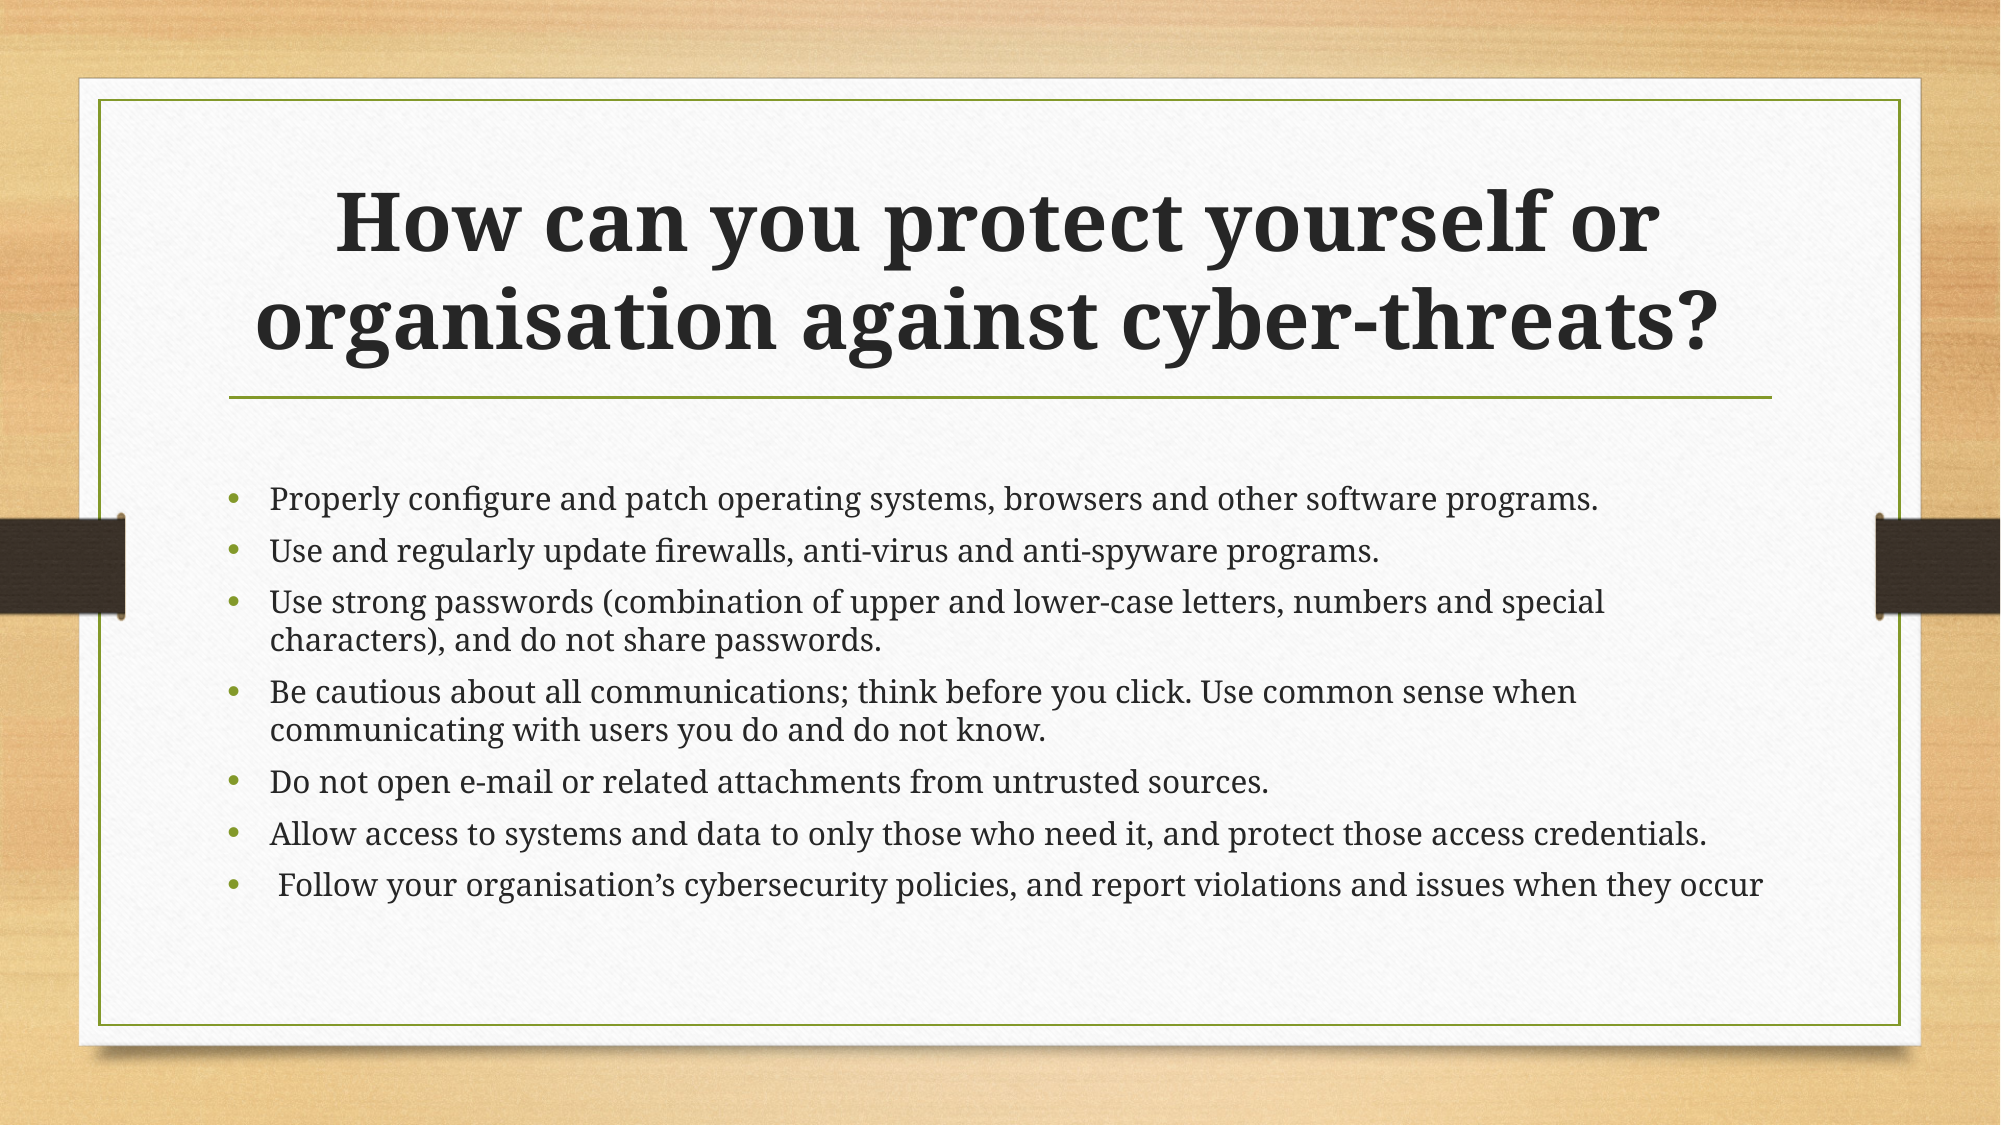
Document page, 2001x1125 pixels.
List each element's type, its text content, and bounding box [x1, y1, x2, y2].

list Properly configure and patch operating systems, browsers and other software programs. Use and regularly update firewalls, anti-virus and anti-spyware programs. Use strong passwords (combination of upper and lower-case letters, numbers and special characters), and do not share passwords. Be cautious about all communications; think before you click. Use common sense when communicating with users you do and do not know. Do not open e-mail or related attachments from untrusted sources. Allow access to systems and data to only those who need it, and protect those access credentials. Follow your organisation’s cybersecurity policies, and report violations and issues when they occur [212, 419, 1788, 964]
picture [0, 0, 2001, 1125]
title How can you protect yourself or organisation against cyber-threats? [212, 161, 1788, 375]
